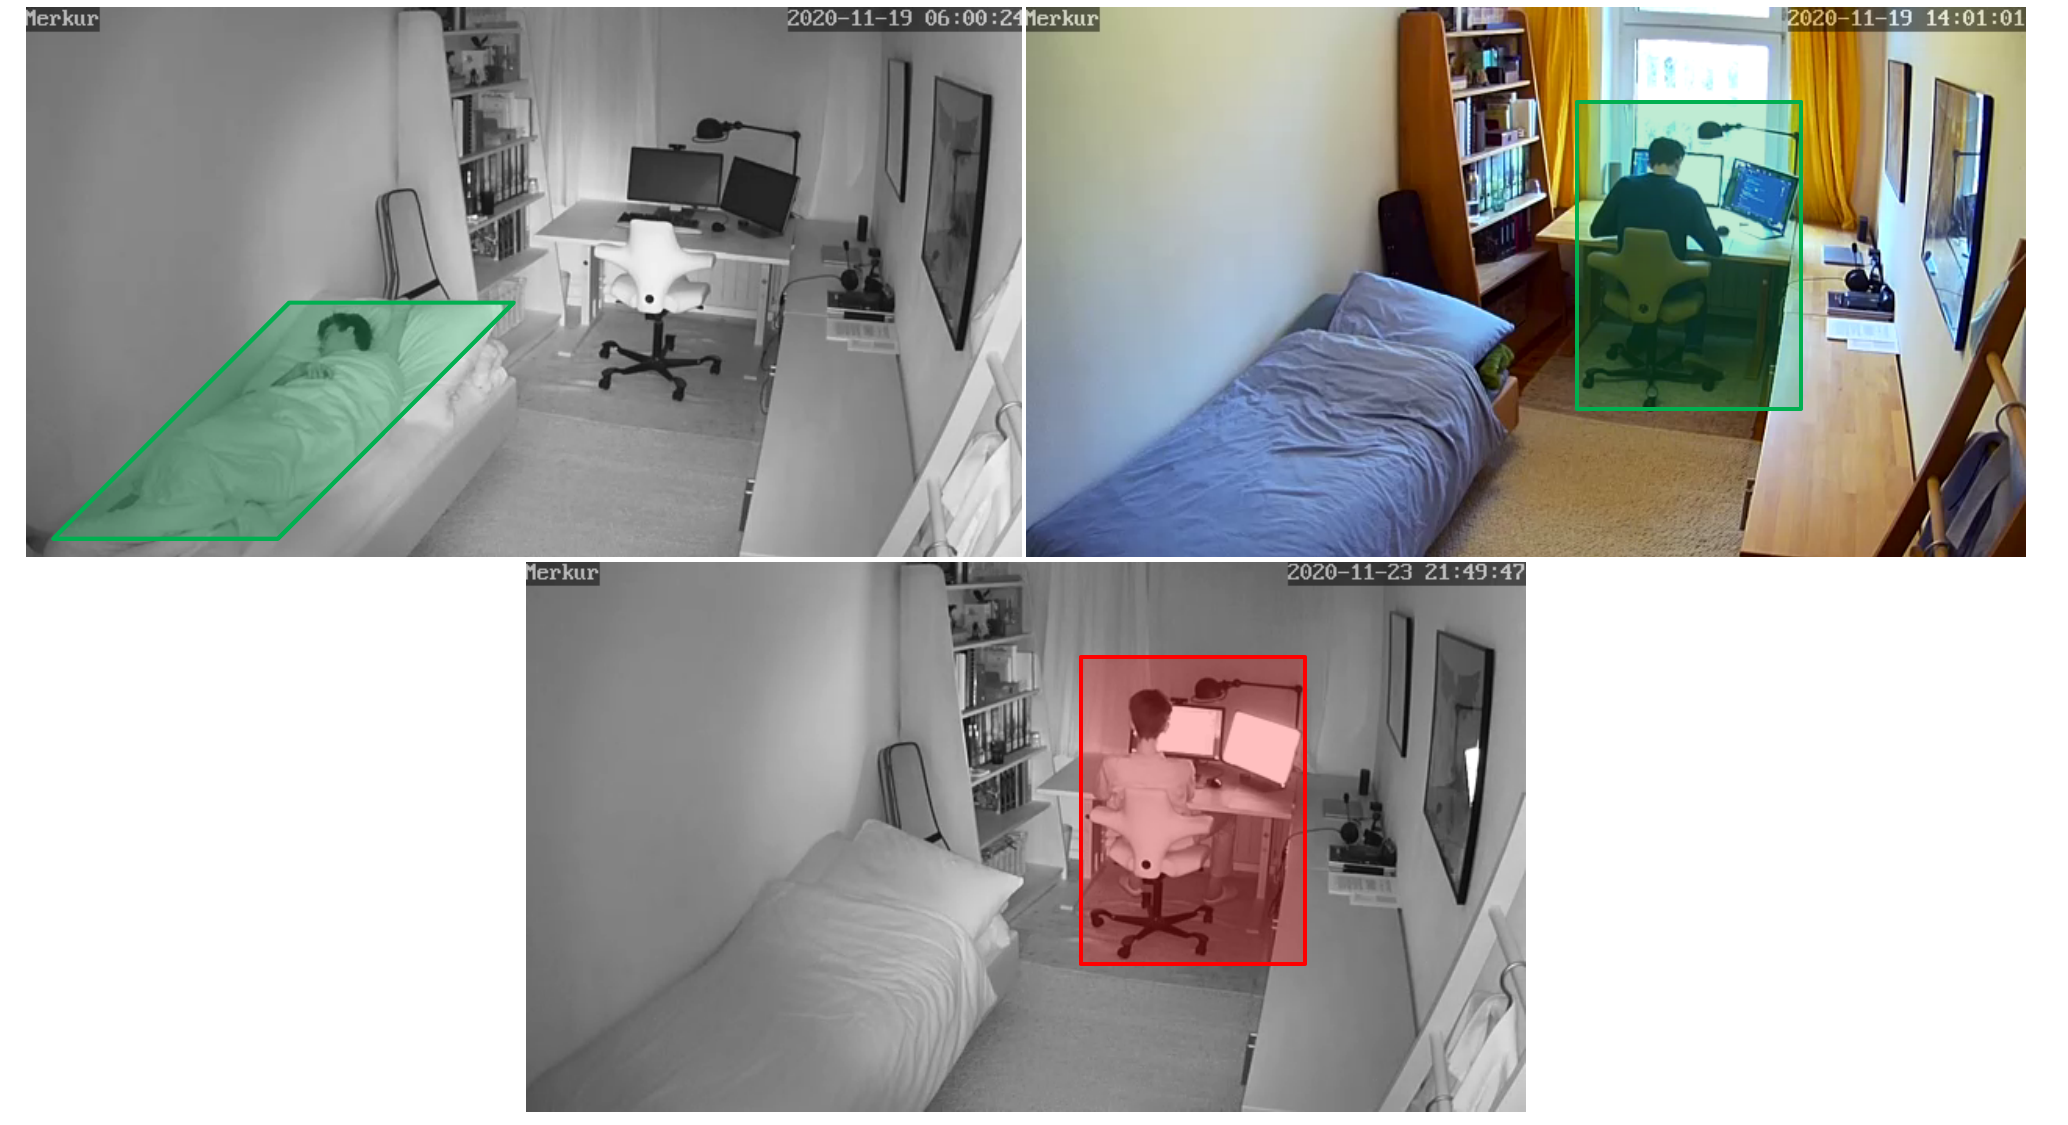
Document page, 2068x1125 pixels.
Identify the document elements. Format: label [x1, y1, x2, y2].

text_box [25, 7, 2027, 558]
picture [525, 561, 1527, 1112]
